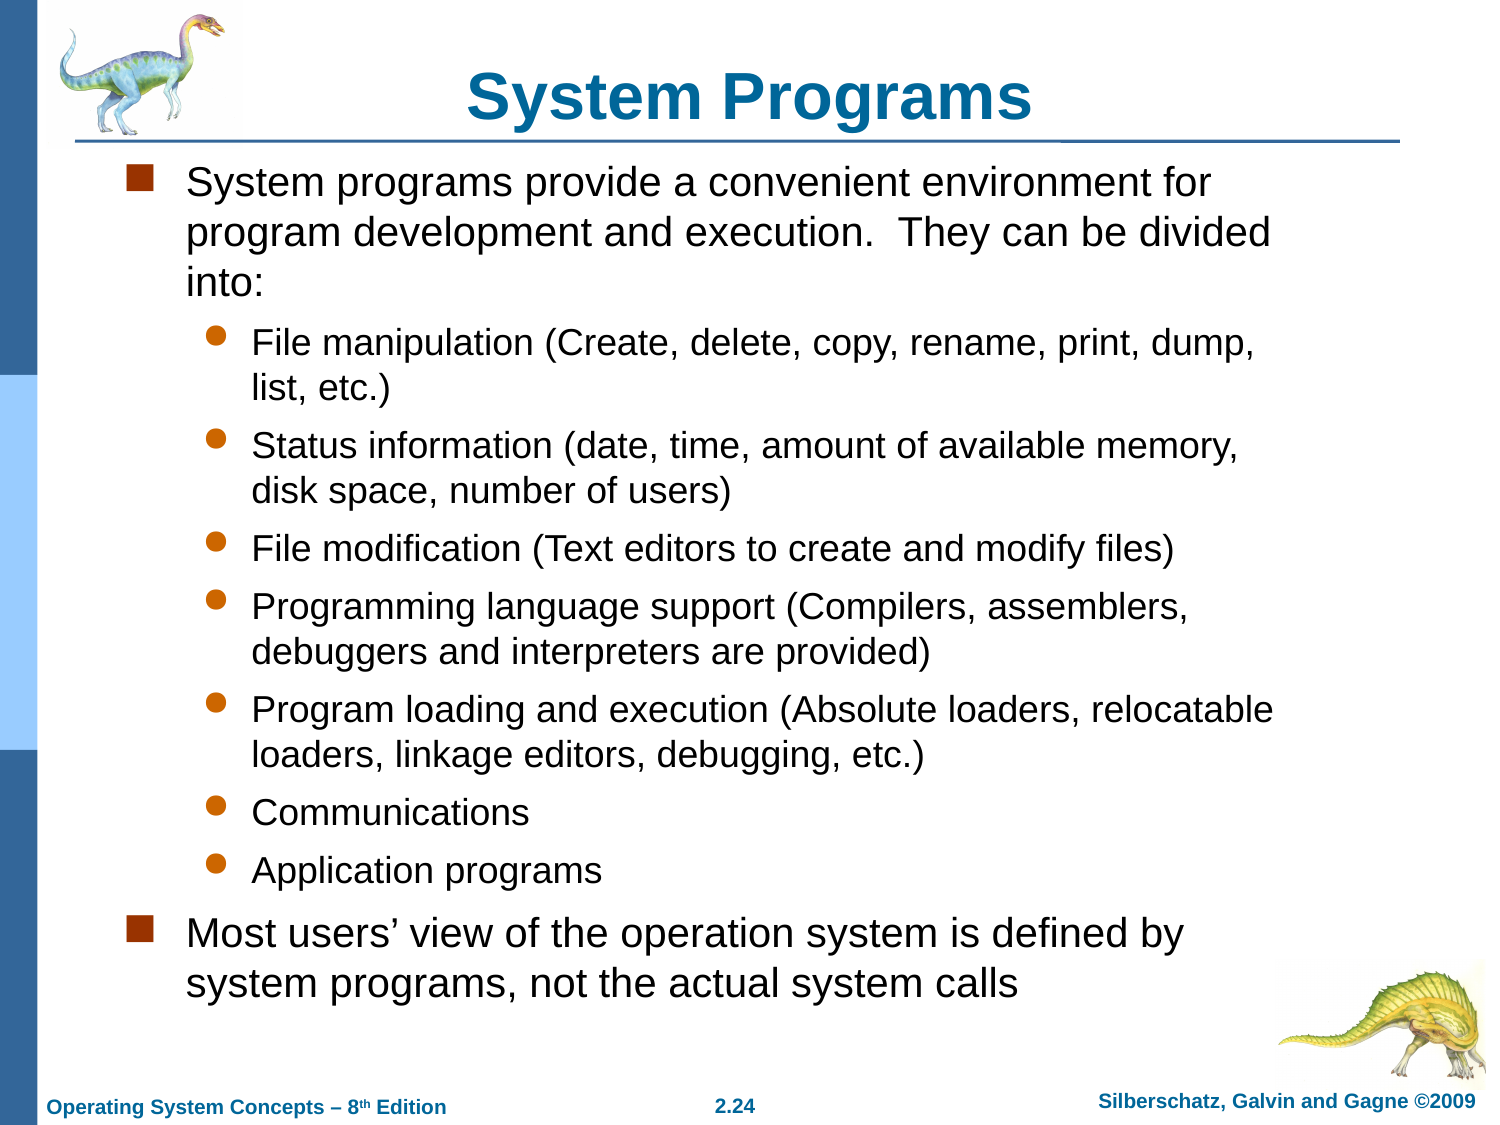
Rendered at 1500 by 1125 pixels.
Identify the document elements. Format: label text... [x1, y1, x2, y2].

list System programs provide a convenient environment for program development and execution. They can be divided into: File manipulation (Create, delete, copy, rename, print, dump, list, etc.) Status information (date, time, amount of available memory, disk space, number of users) File modification (Text editors to create and modify files) Programming language support (Compilers, assemblers, debuggers and interpreters are provided) Program loading and execution (Absolute loaders, relocatable loaders, linkage editors, debugging, etc.) Communications Application programs Most users’ view of the operation system is defined by system programs, not the actual system calls [114, 146, 1317, 1039]
picture [1275, 959, 1486, 1090]
picture [46, 0, 243, 149]
title System Programs [74, 45, 1426, 141]
